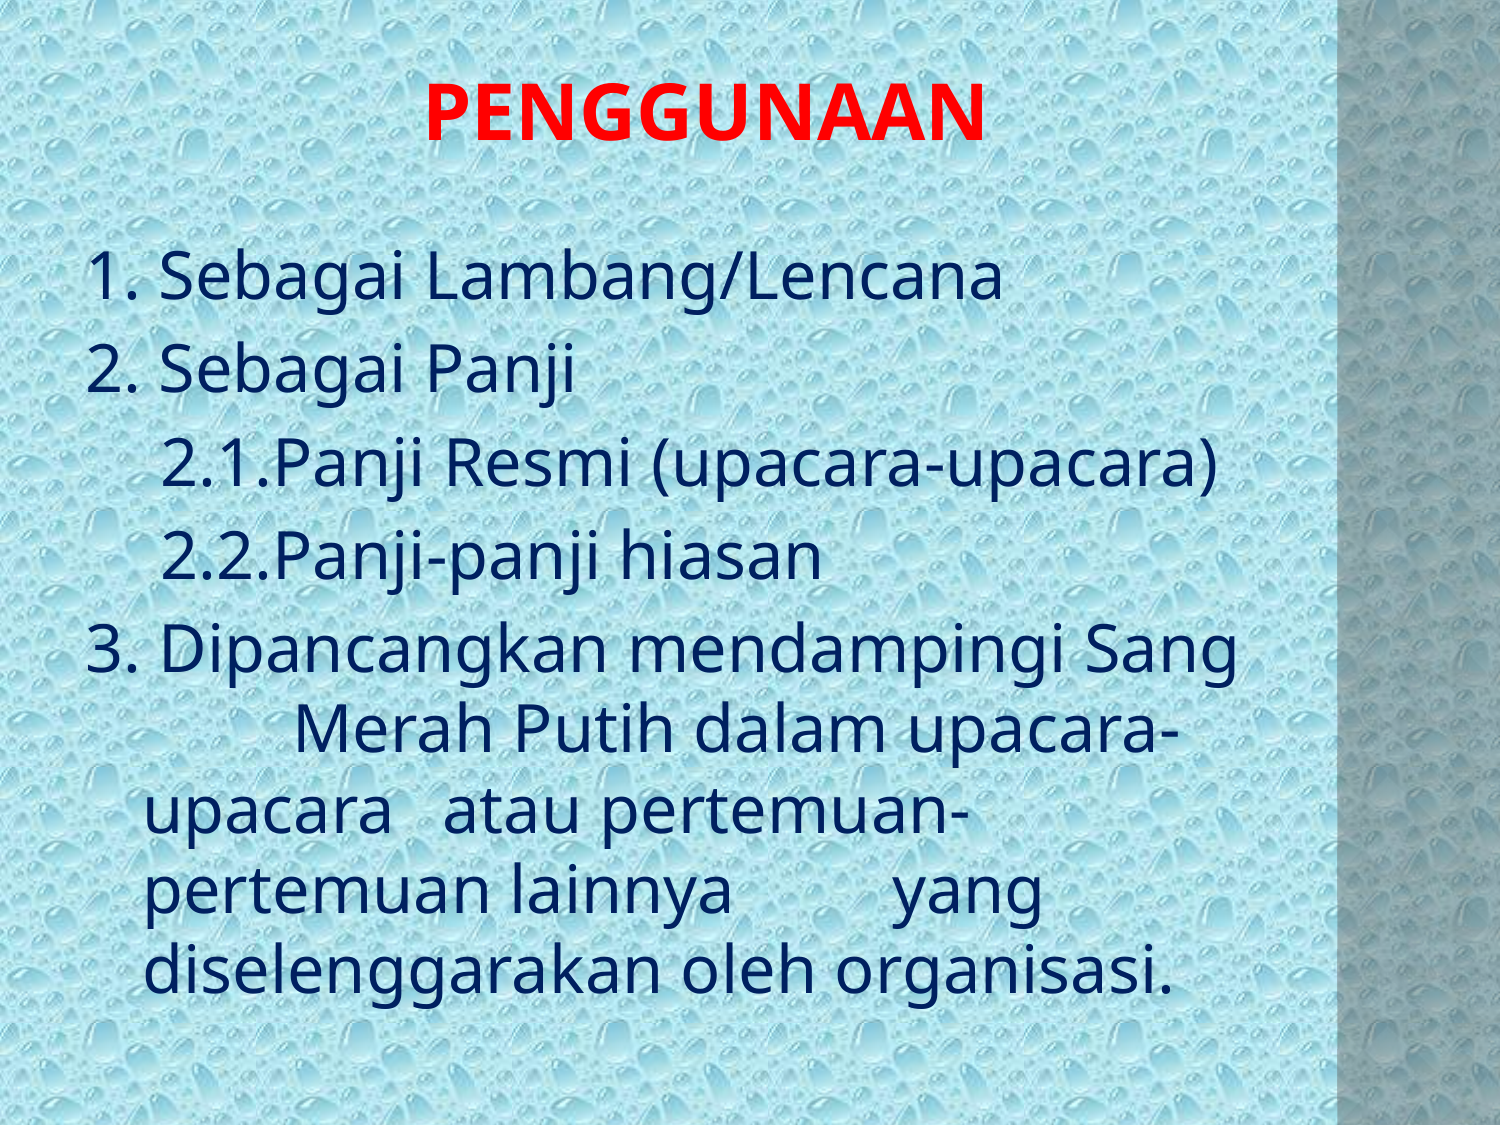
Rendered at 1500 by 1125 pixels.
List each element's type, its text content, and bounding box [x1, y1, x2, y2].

picture [0, 0, 1500, 1125]
text_box PENGGUNAAN [74, 52, 1338, 363]
text_box 1. Sebagai Lambang/Lencana 2. Sebagai Panji 2.1.Panji Resmi (upacara-upacara) 2.2.Panji-panji hiasan 3. Dipancangkan mendampingi Sang Merah Putih dalam upacara-upacara atau pertemuan-pertemuan lainnya yang diselenggarakan oleh organisasi. [70, 224, 1325, 1055]
